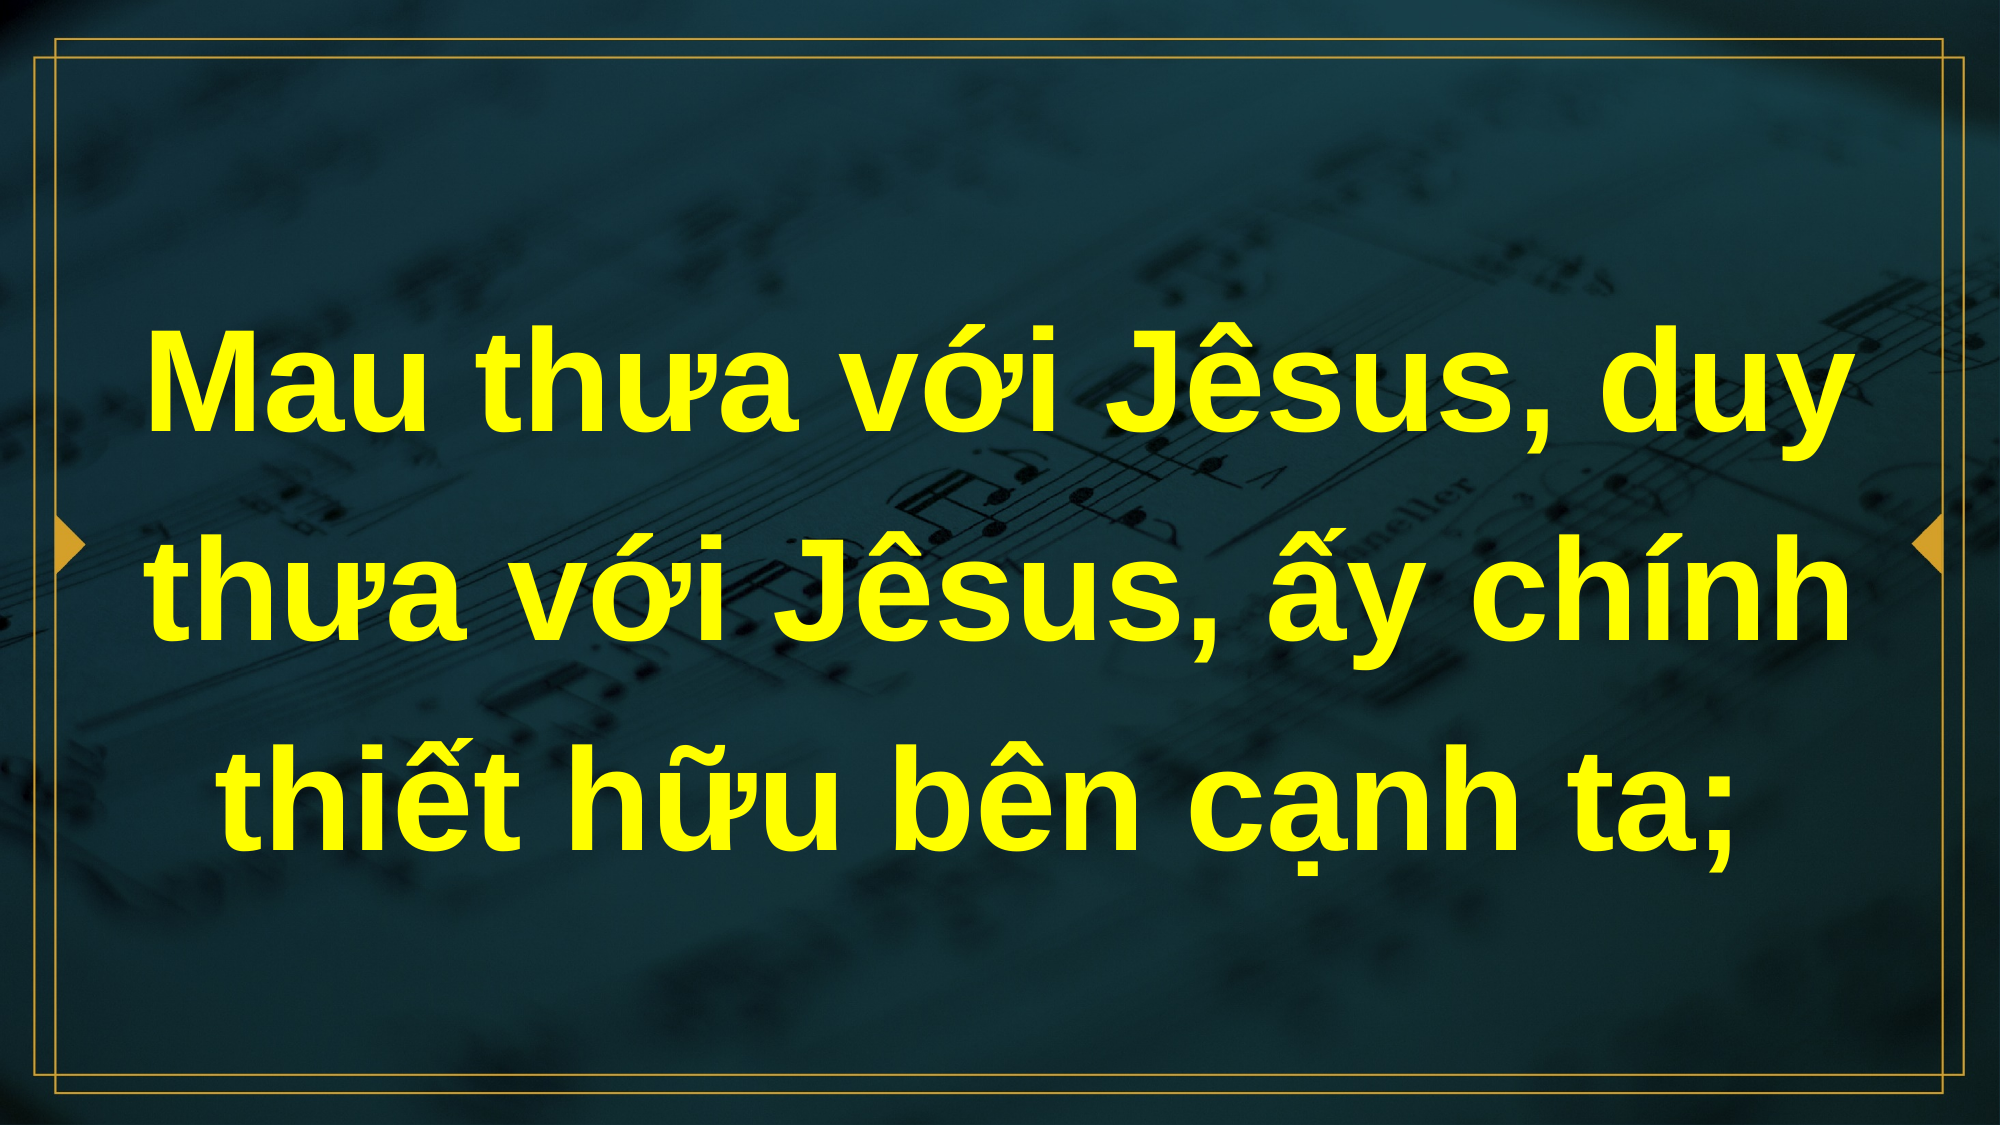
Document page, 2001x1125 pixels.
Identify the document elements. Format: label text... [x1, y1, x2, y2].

title Mau thưa với Jêsus, duy thưa với Jêsus, ấy chính thiết hữu bên cạnh ta; [55, 53, 1945, 1077]
picture [0, 0, 2000, 1125]
